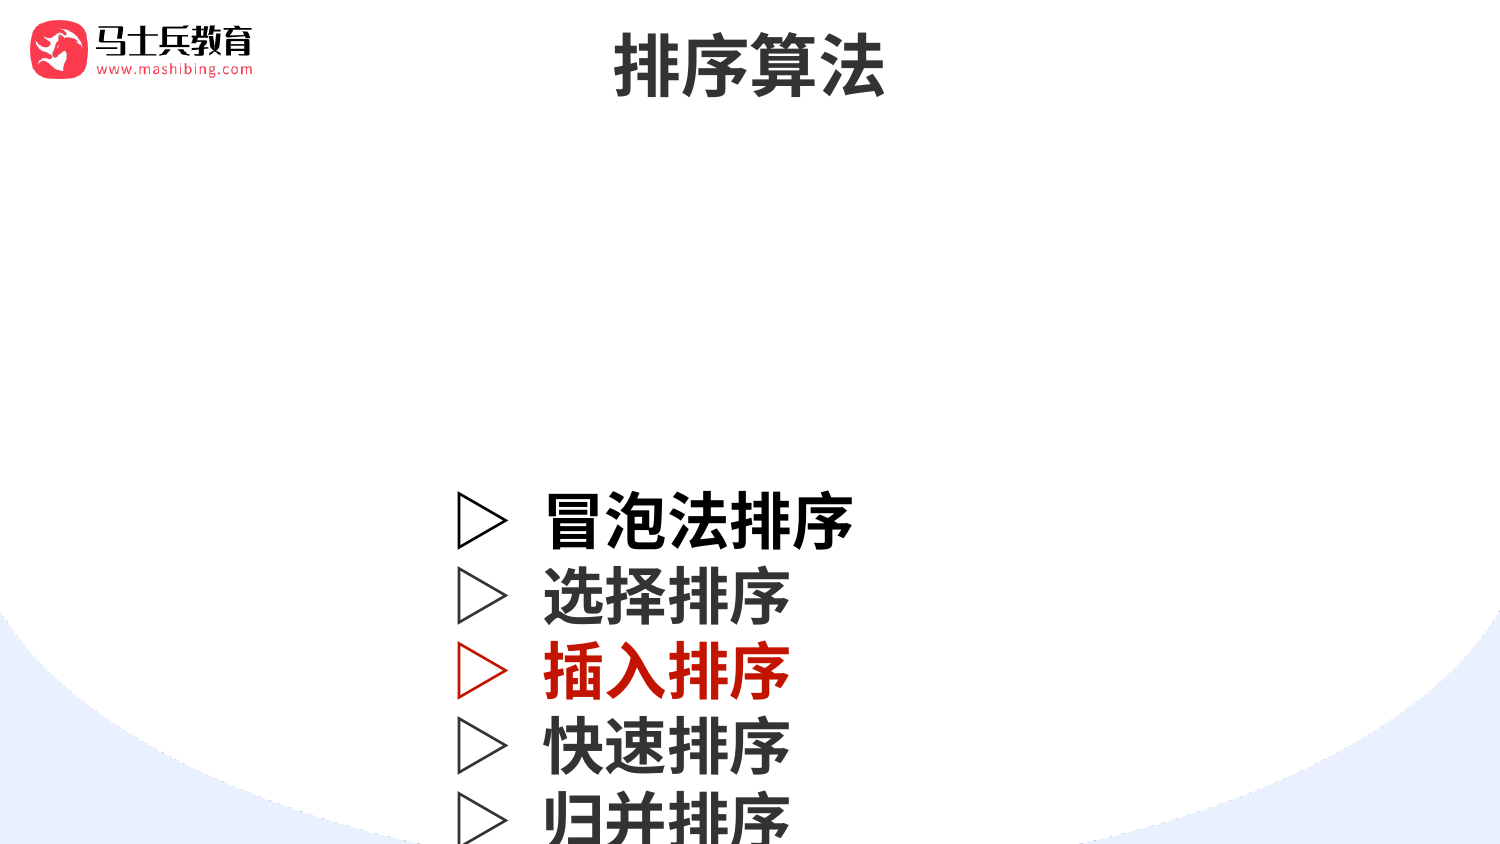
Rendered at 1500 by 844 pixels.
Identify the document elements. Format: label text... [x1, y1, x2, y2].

picture [0, 610, 1500, 844]
text_box ▷ 冒泡法排序 ▷ 选择排序 ▷ 插入排序 ▷ 快速排序 ▷ 归并排序 [435, 210, 1331, 610]
text_box 排序算法 [285, 0, 1215, 129]
picture [30, 20, 252, 79]
